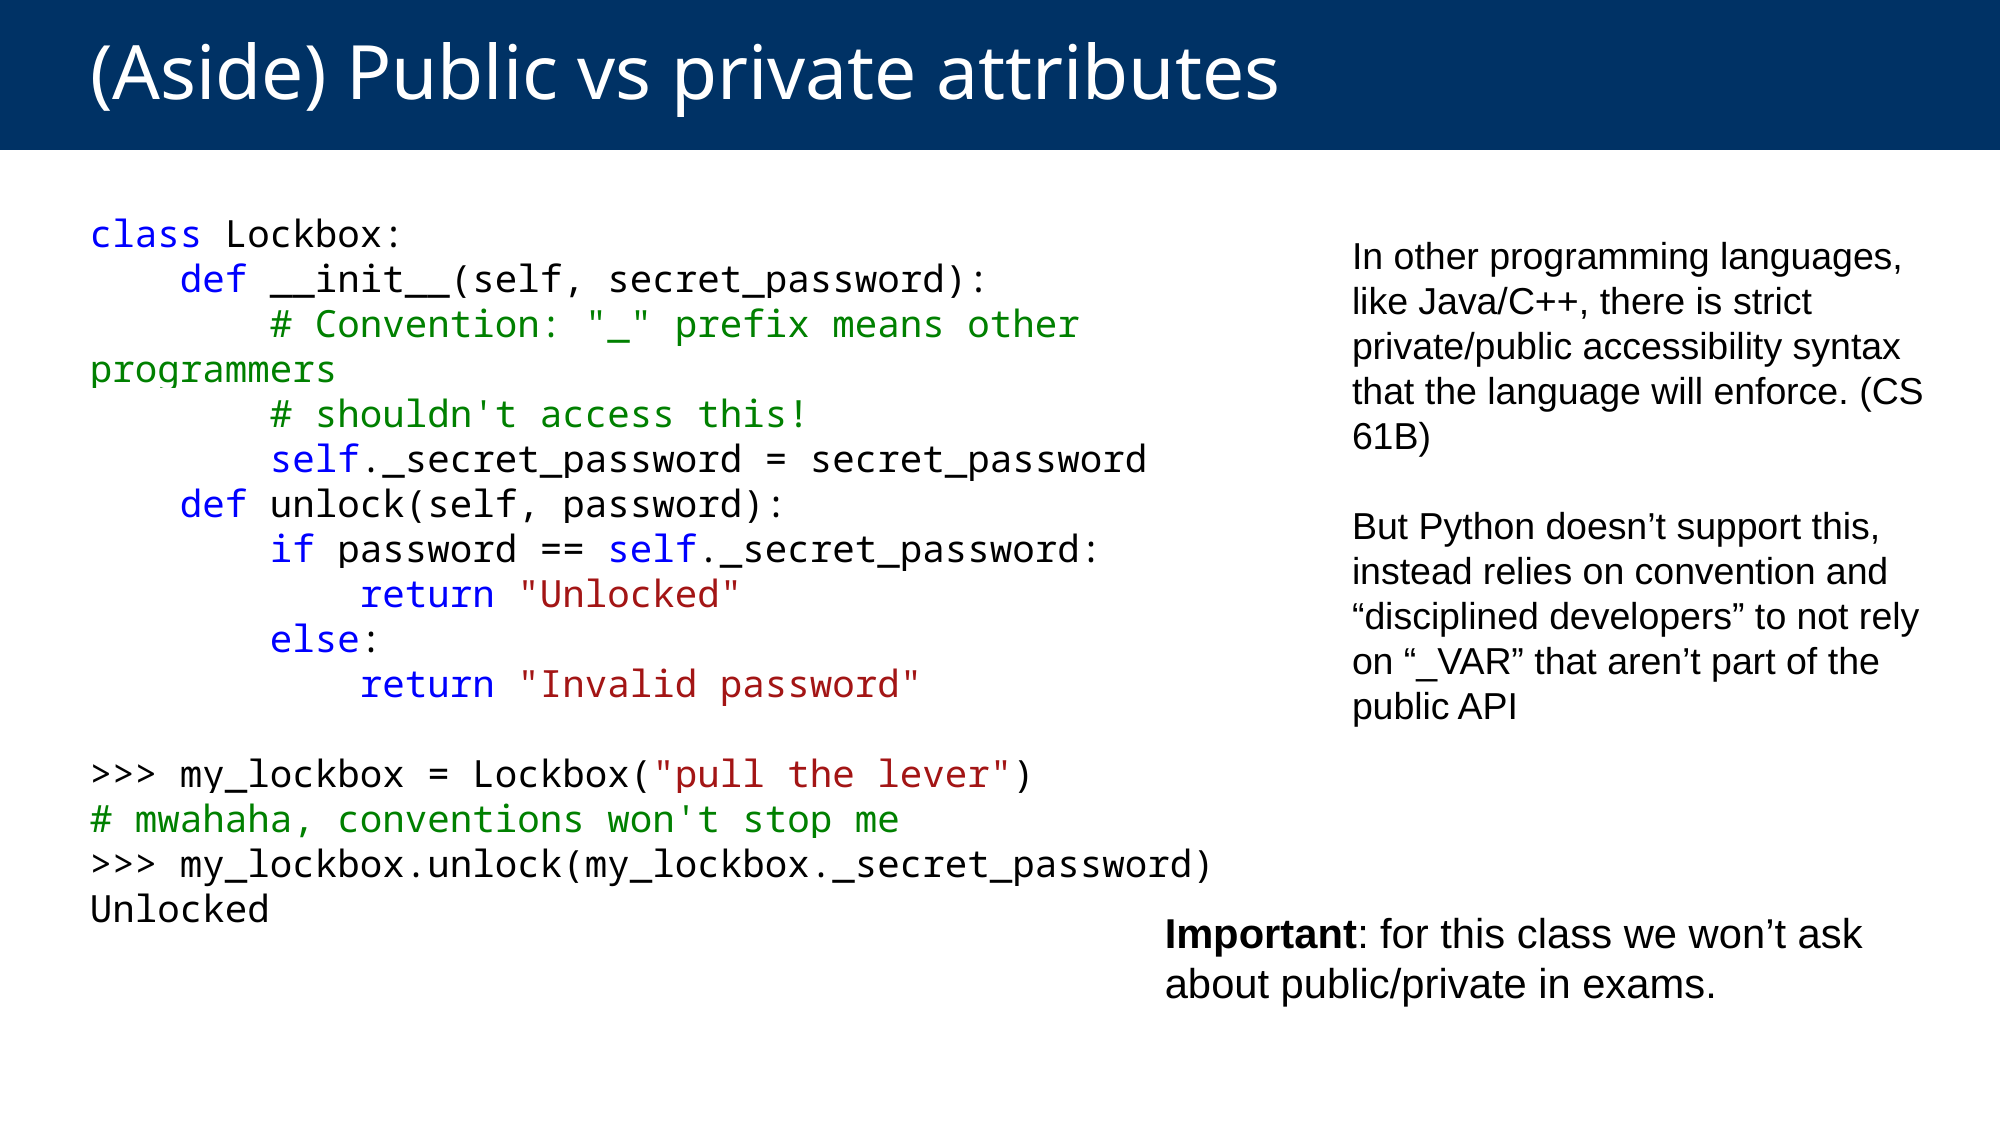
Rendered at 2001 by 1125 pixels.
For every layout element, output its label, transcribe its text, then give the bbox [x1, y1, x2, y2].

title (Aside) Public vs private attributes [0, 0, 2000, 152]
text_box In other programming languages, like Java/C++, there is strict private/public accessibility syntax that the language will enforce. (CS 61B) But Python doesn’t support this, instead relies on convention and “disciplined developers” to not rely on “_VAR” that aren’t part of the public API [1337, 224, 1950, 735]
text_box Important: for this class we won’t ask about public/private in exams. [1149, 899, 1950, 1015]
text_box class Lockbox: def __init__(self, secret_password): # Convention: "_" prefix means other programmers # shouldn't access this! self._secret_password = secret_password def unlock(self, password): if password == self._secret_password: return "Unlocked" else: return "Invalid password" >>> my_lockbox = Lockbox("pull the lever") # mwahaha, conventions won't stop me >>> my_lockbox.unlock(my_lockbox._secret_password) Unlocked [75, 202, 1300, 938]
